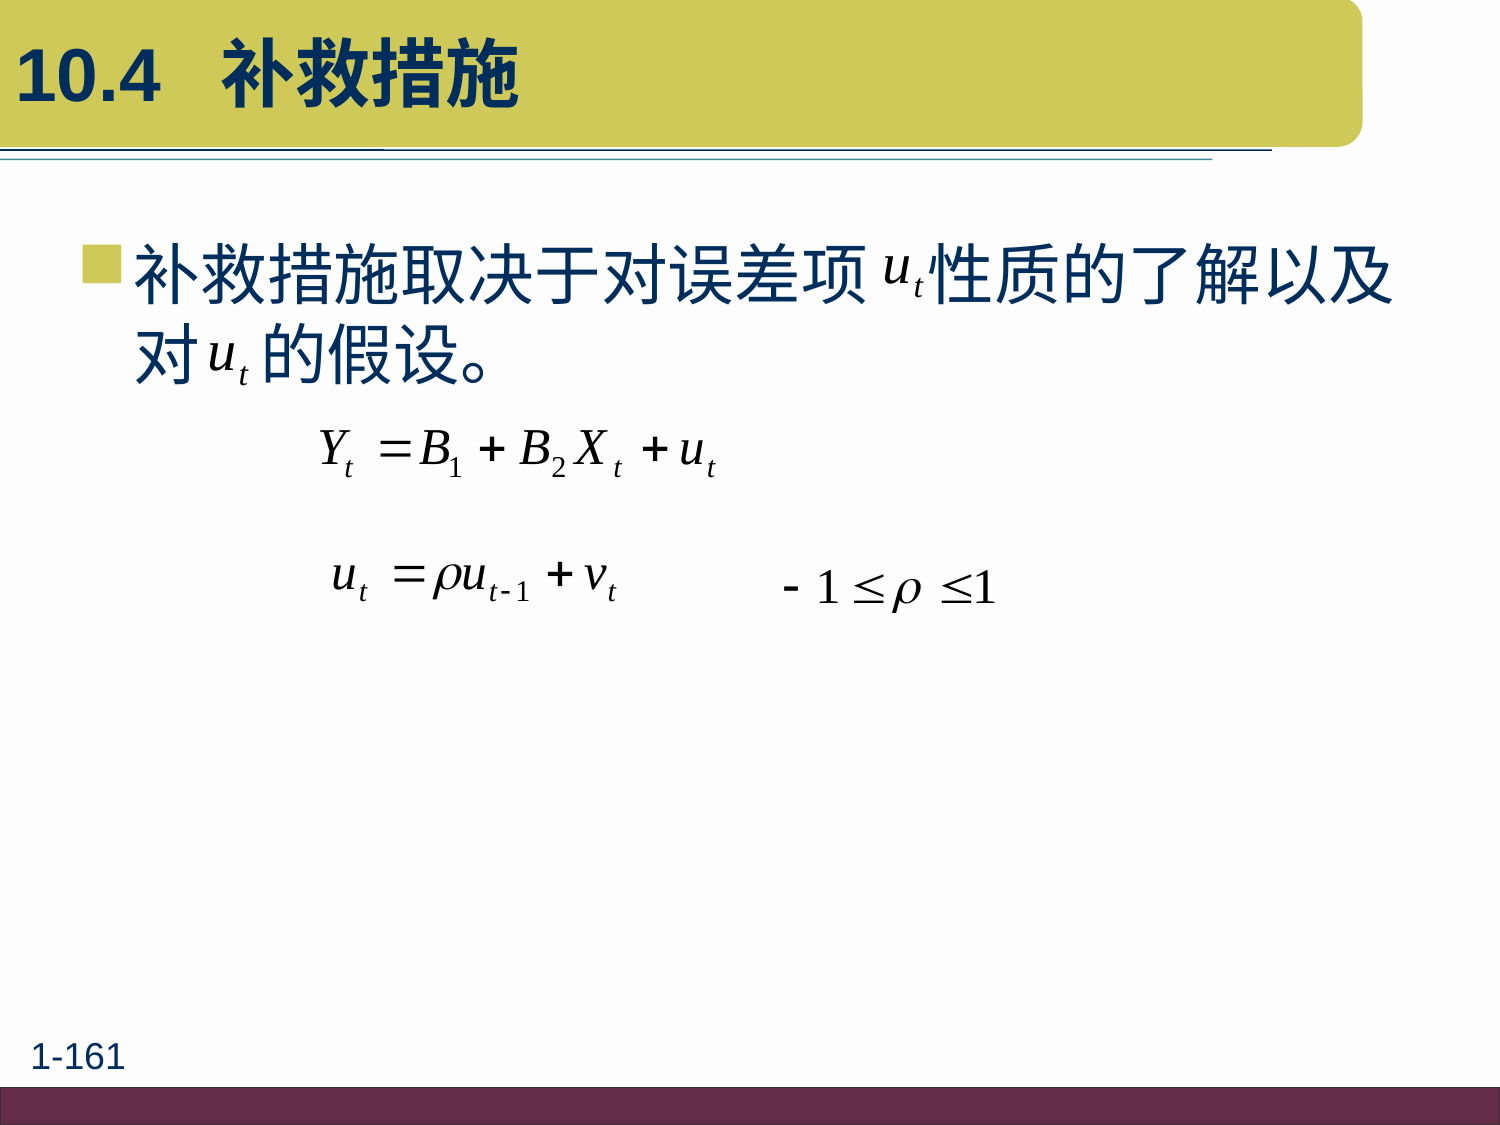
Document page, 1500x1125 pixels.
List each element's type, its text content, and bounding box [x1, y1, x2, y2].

picture [874, 224, 934, 313]
list 补救措施取决于对误差项 性质的了解以及对 的假设。 [62, 224, 1438, 900]
picture [324, 537, 625, 615]
picture [199, 312, 259, 400]
picture [312, 412, 727, 491]
title 10.4 补救措施 [0, 0, 1500, 147]
picture [774, 558, 1000, 625]
